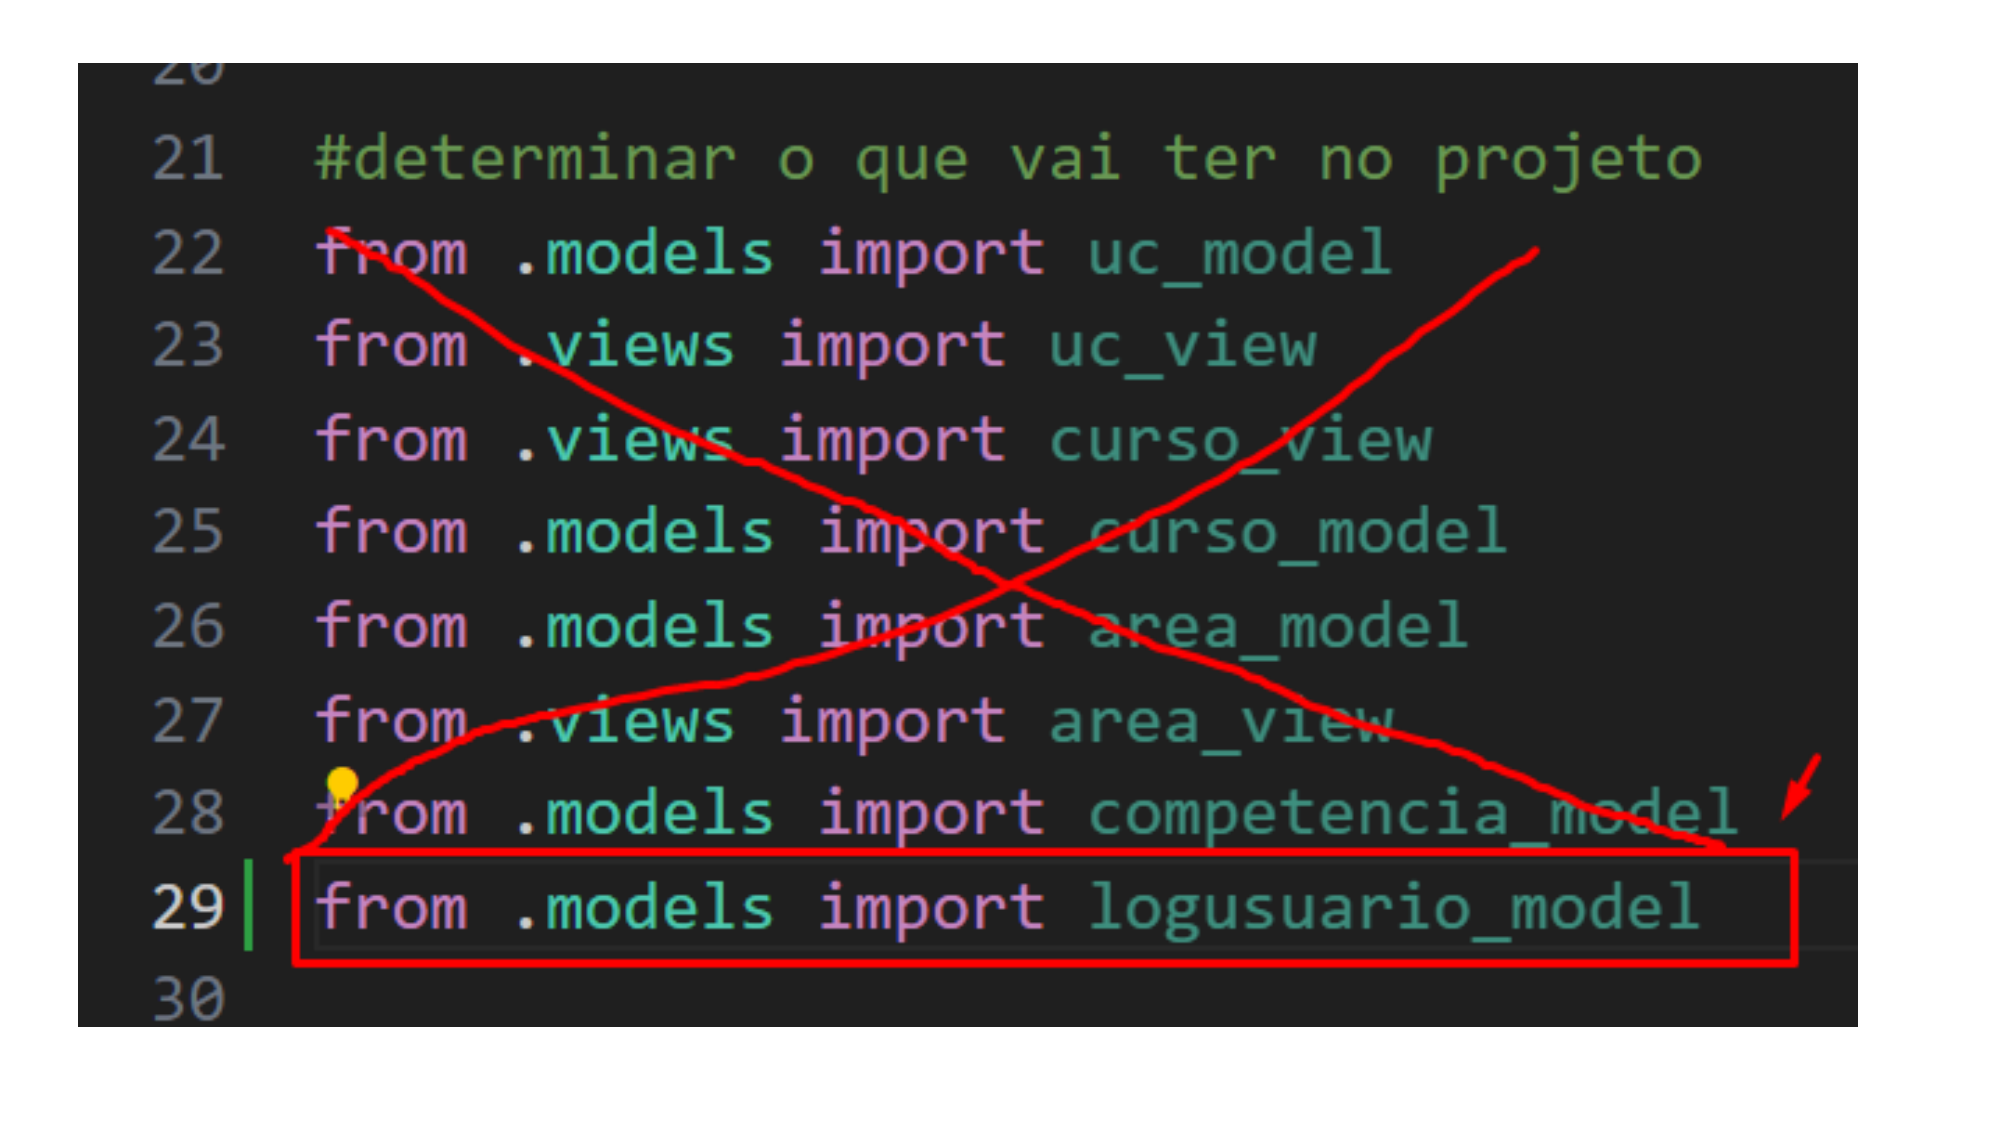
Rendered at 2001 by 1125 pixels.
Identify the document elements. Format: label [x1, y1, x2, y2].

picture [78, 63, 1858, 1028]
